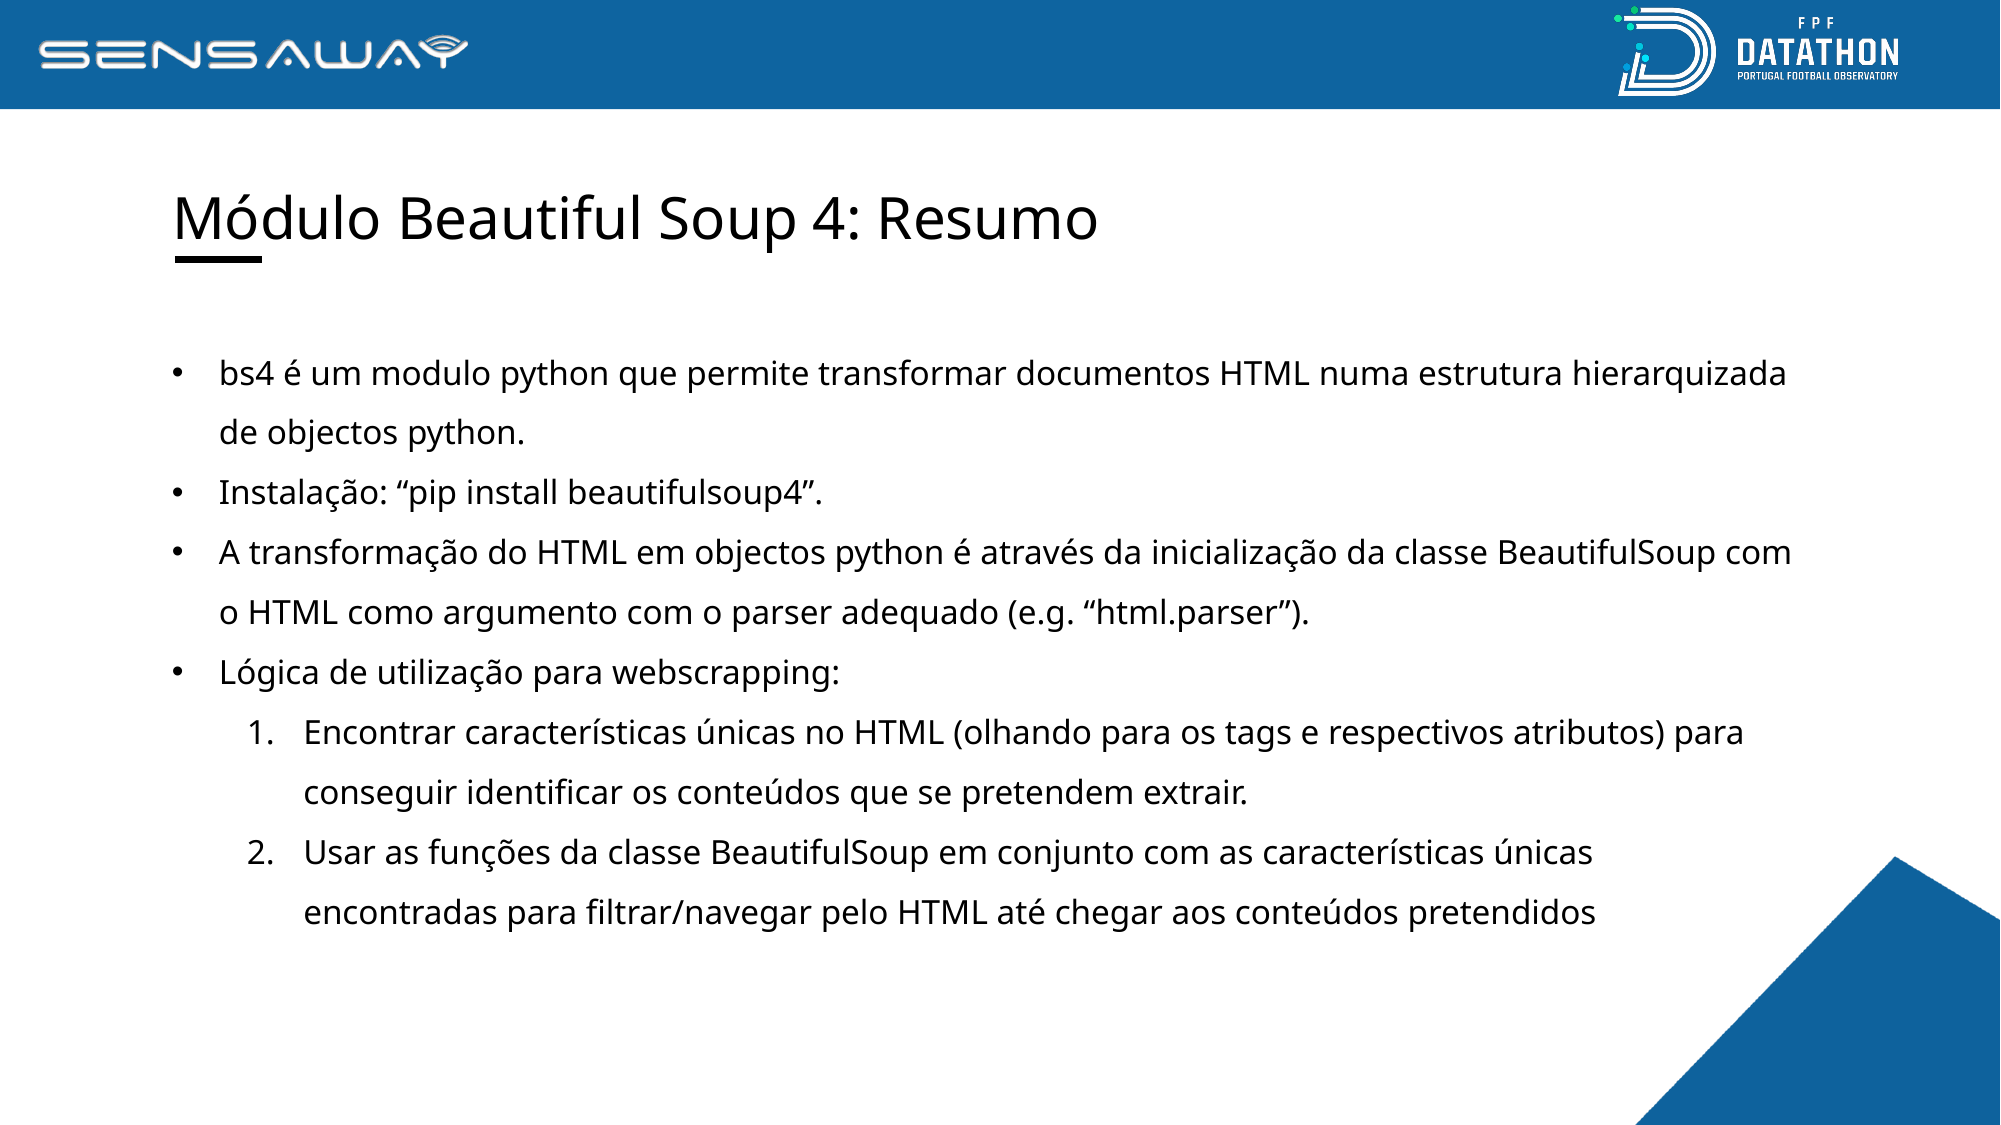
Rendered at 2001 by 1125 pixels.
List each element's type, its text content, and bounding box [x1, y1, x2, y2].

text_box [0, 0, 2000, 110]
text_box Módulo Beautiful Soup 4: Resumo [157, 157, 1192, 260]
picture [1614, 6, 1898, 96]
text_box bs4 é um modulo python que permite transformar documentos HTML numa estrutura hierarquizada de objectos python. Instalação: “pip install beautifulsoup4”. A transformação do HTML em objectos python é através da inicialização da classe BeautifulSoup com o HTML como argumento com o parser adequado (e.g. “html.parser”). Lógica de utilização para webscrapping: Encontrar características únicas no HTML (olhando para os tags e respectivos atributos) para conseguir identificar os conteúdos que se pretendem extrair. Usar as funções da classe BeautifulSoup em conjunto com as características únicas encontradas para filtrar/navegar pelo HTML até chegar aos conteúdos pretendidos [157, 324, 1812, 1058]
picture [26, 25, 483, 76]
picture [1629, 855, 2000, 1125]
